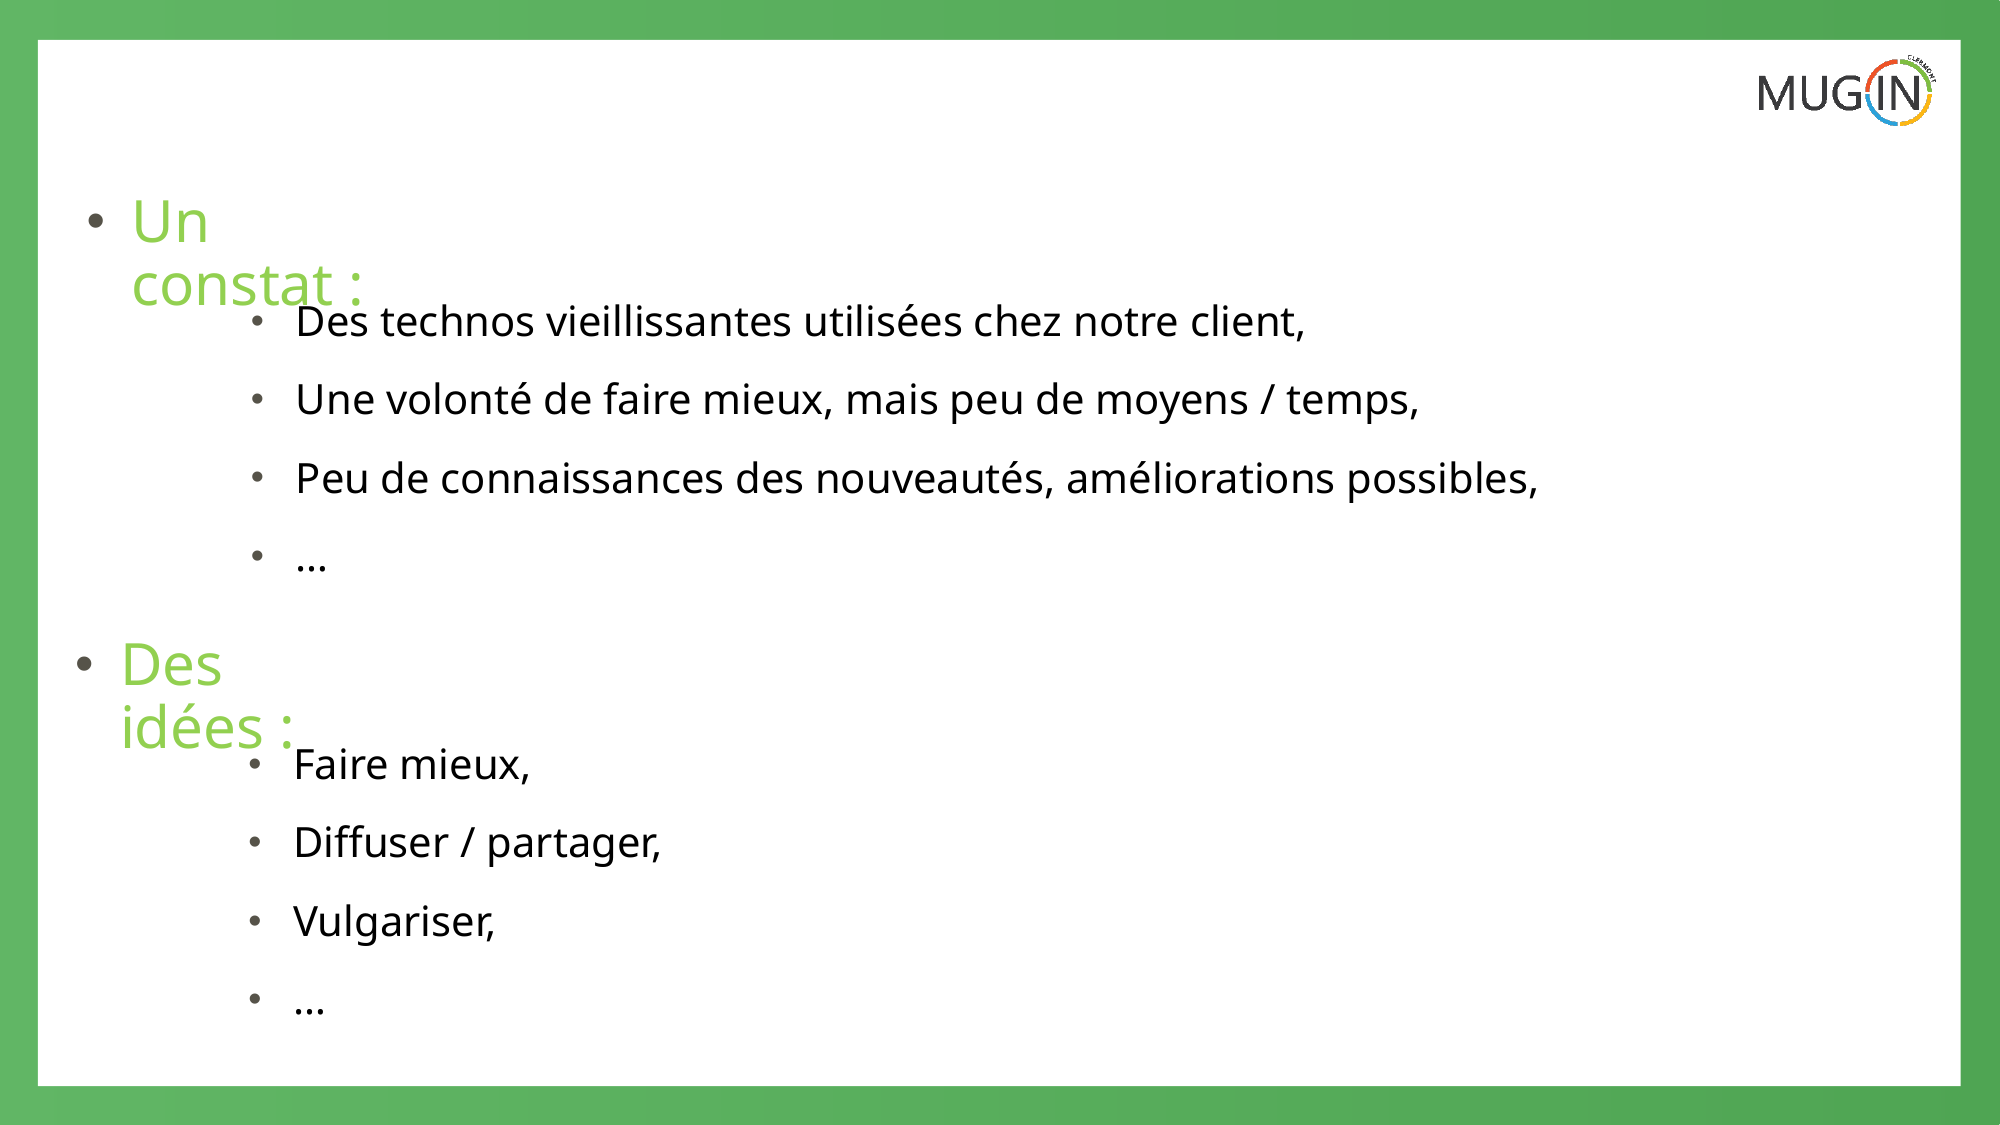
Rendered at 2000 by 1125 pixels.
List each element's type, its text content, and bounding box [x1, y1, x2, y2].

text_box Des idées : [59, 629, 419, 721]
picture [1758, 53, 1937, 126]
list Un constat : [71, 186, 442, 274]
text_box Faire mieux, Diffuser / partager, Vulgariser, … [233, 736, 1937, 1053]
text_box Des technos vieillissantes utilisées chez notre client, Une volonté de faire mieux, mais peu de moyens / temps, Peu de connaissances des nouveautés, améliorations possibles, … [236, 293, 1921, 610]
